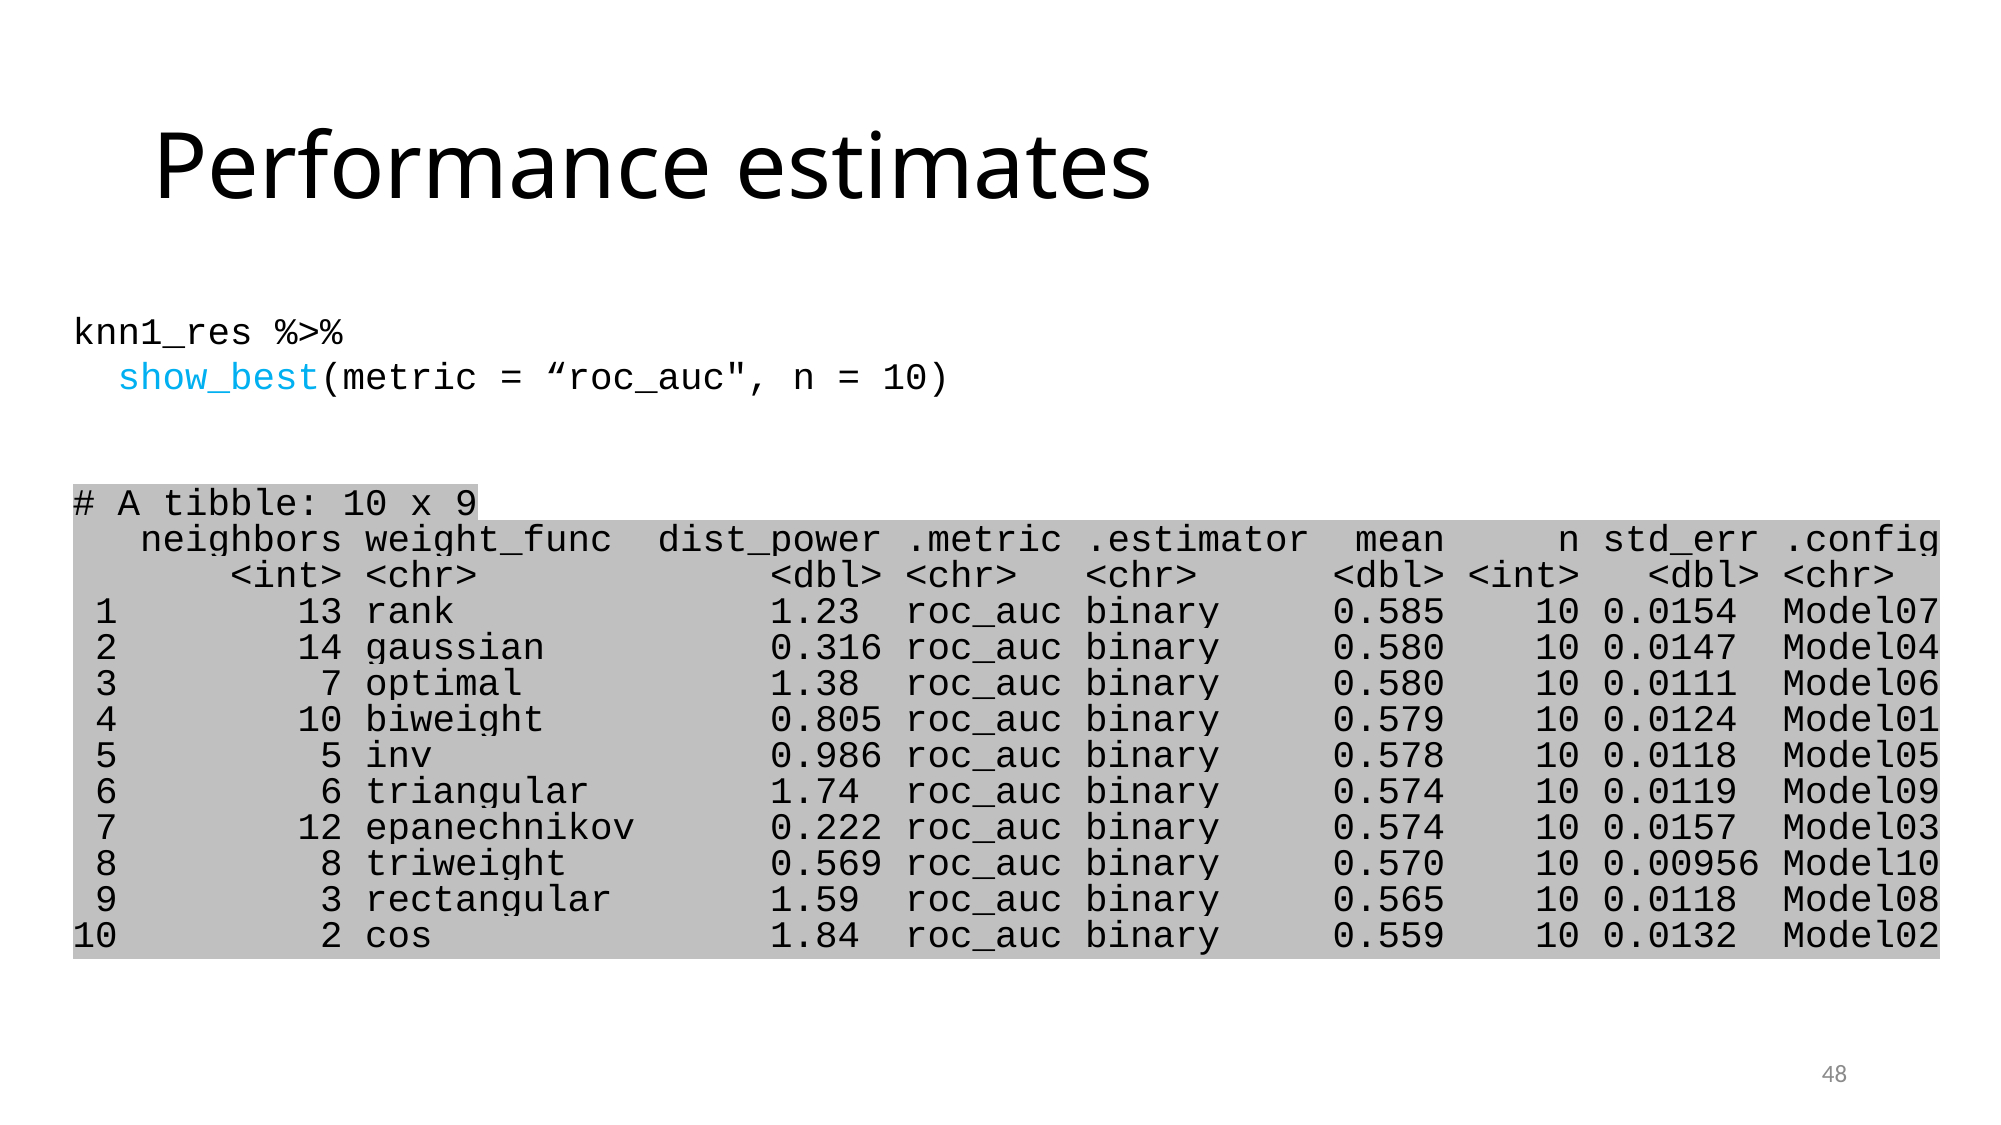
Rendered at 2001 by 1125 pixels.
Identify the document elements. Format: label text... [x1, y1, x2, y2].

title Performance estimates [137, 59, 1863, 278]
slide_number 48 [1412, 1042, 1863, 1103]
list knn1_res %>% show_best(metric = “roc_auc", n = 10) # A tibble: 10 x 9 neighbors weight_func dist_power .metric .estimator mean n std_err .config <int> <chr> <dbl> <chr> <chr> <dbl> <int> <dbl> <chr> 1 13 rank 1.23 roc_auc binary 0.585 10 0.0154 Model07 2 14 gaussian 0.316 roc_auc binary 0.580 10 0.0147 Model04 3 7 optimal 1.38 roc_auc binary 0.580 10 0.0111 Model06 4 10 biweight 0.805 roc_auc binary 0.579 10 0.0124 Model01 5 5 inv 0.986 roc_auc binary 0.578 10 0.0118 Model05 6 6 triangular 1.74 roc_auc binary 0.574 10 0.0119 Model09 7 12 epanechnikov 0.222 roc_auc binary 0.574 10 0.0157 Model03 8 8 triweight 0.569 roc_auc binary 0.570 10 0.00956 Model10 9 3 rectangular 1.59 roc_auc binary 0.565 10 0.0118 Model08 10 2 cos 1.84 roc_auc binary 0.559 10 0.0132 Model02 [57, 299, 1975, 1014]
